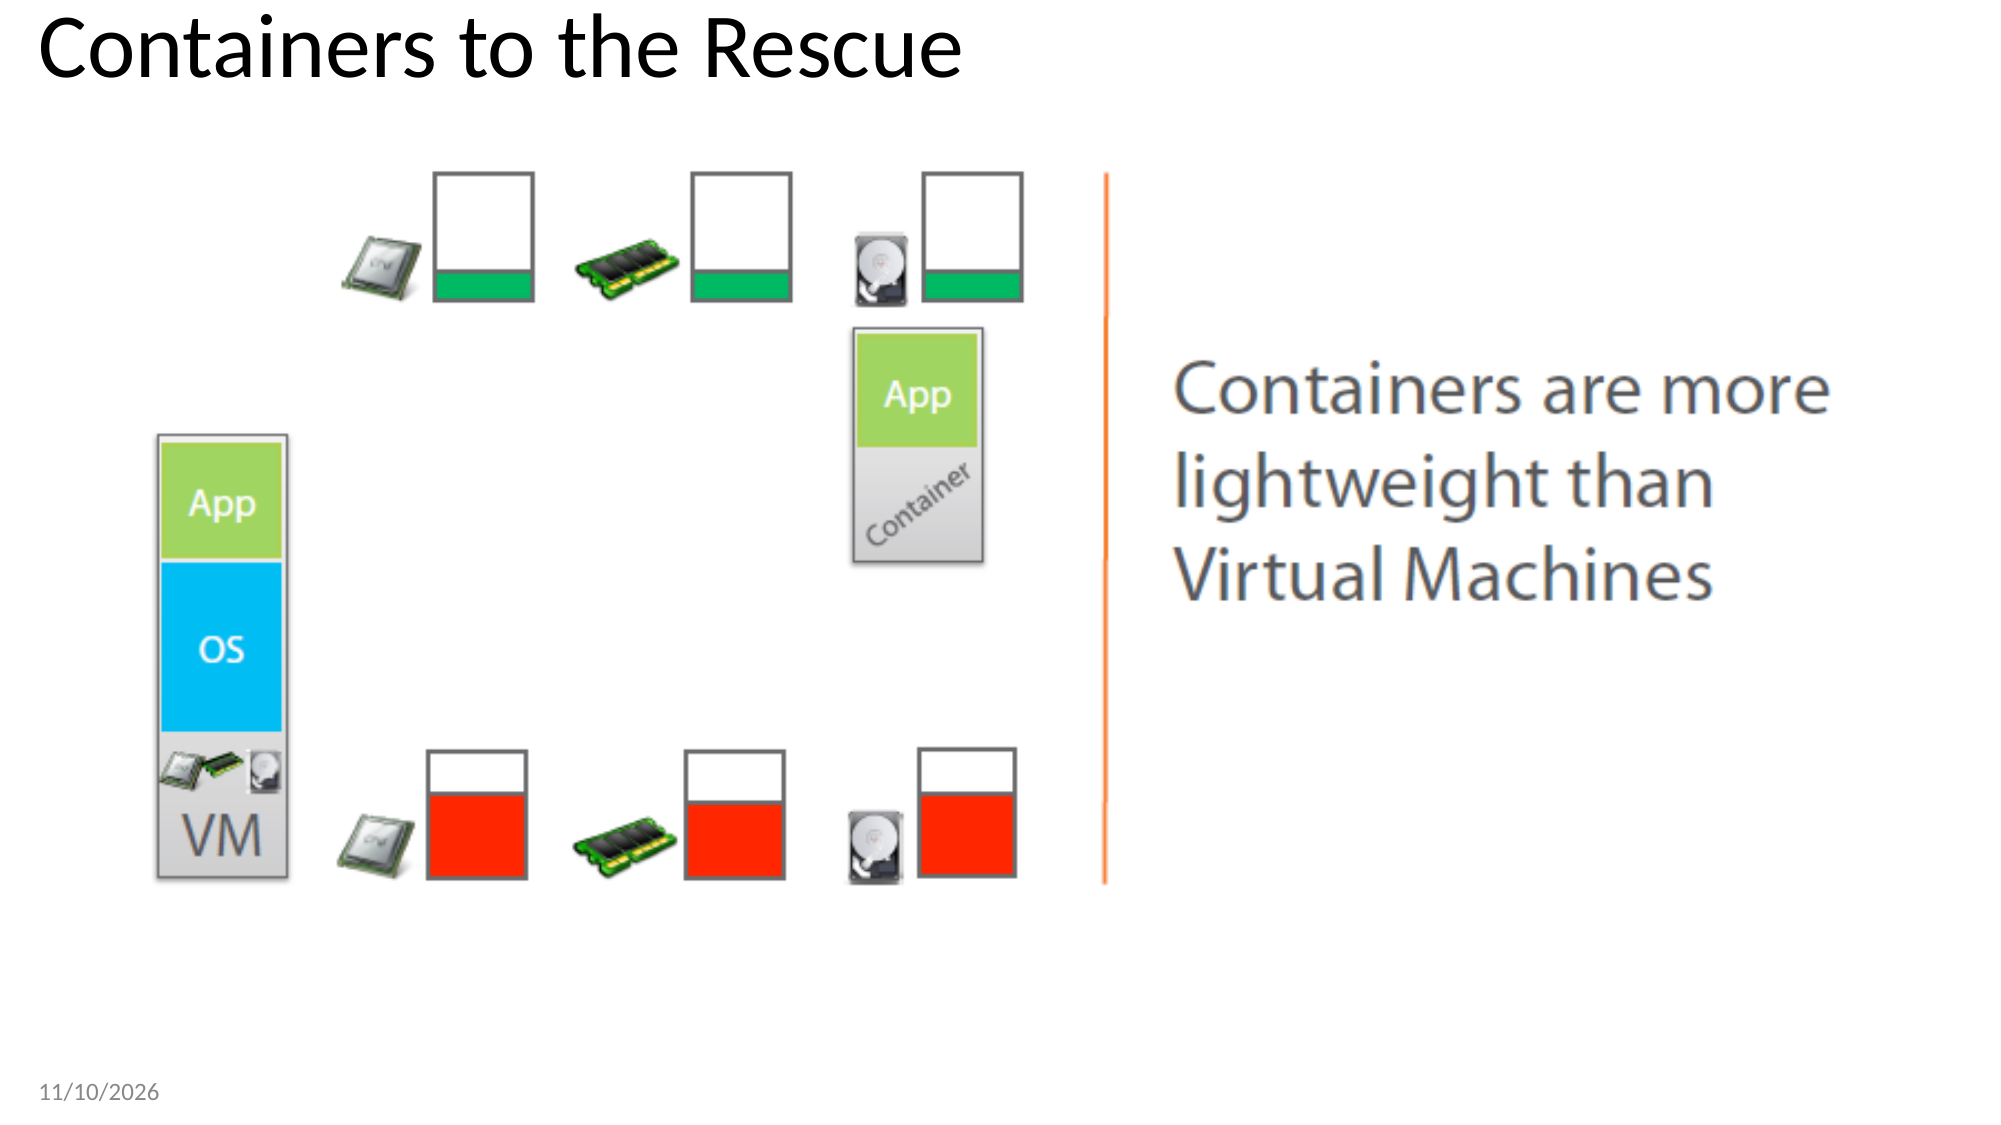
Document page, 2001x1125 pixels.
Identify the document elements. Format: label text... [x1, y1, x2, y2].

picture [151, 161, 1851, 931]
title Containers to the Rescue [23, 0, 1979, 96]
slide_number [23, 1060, 474, 1121]
